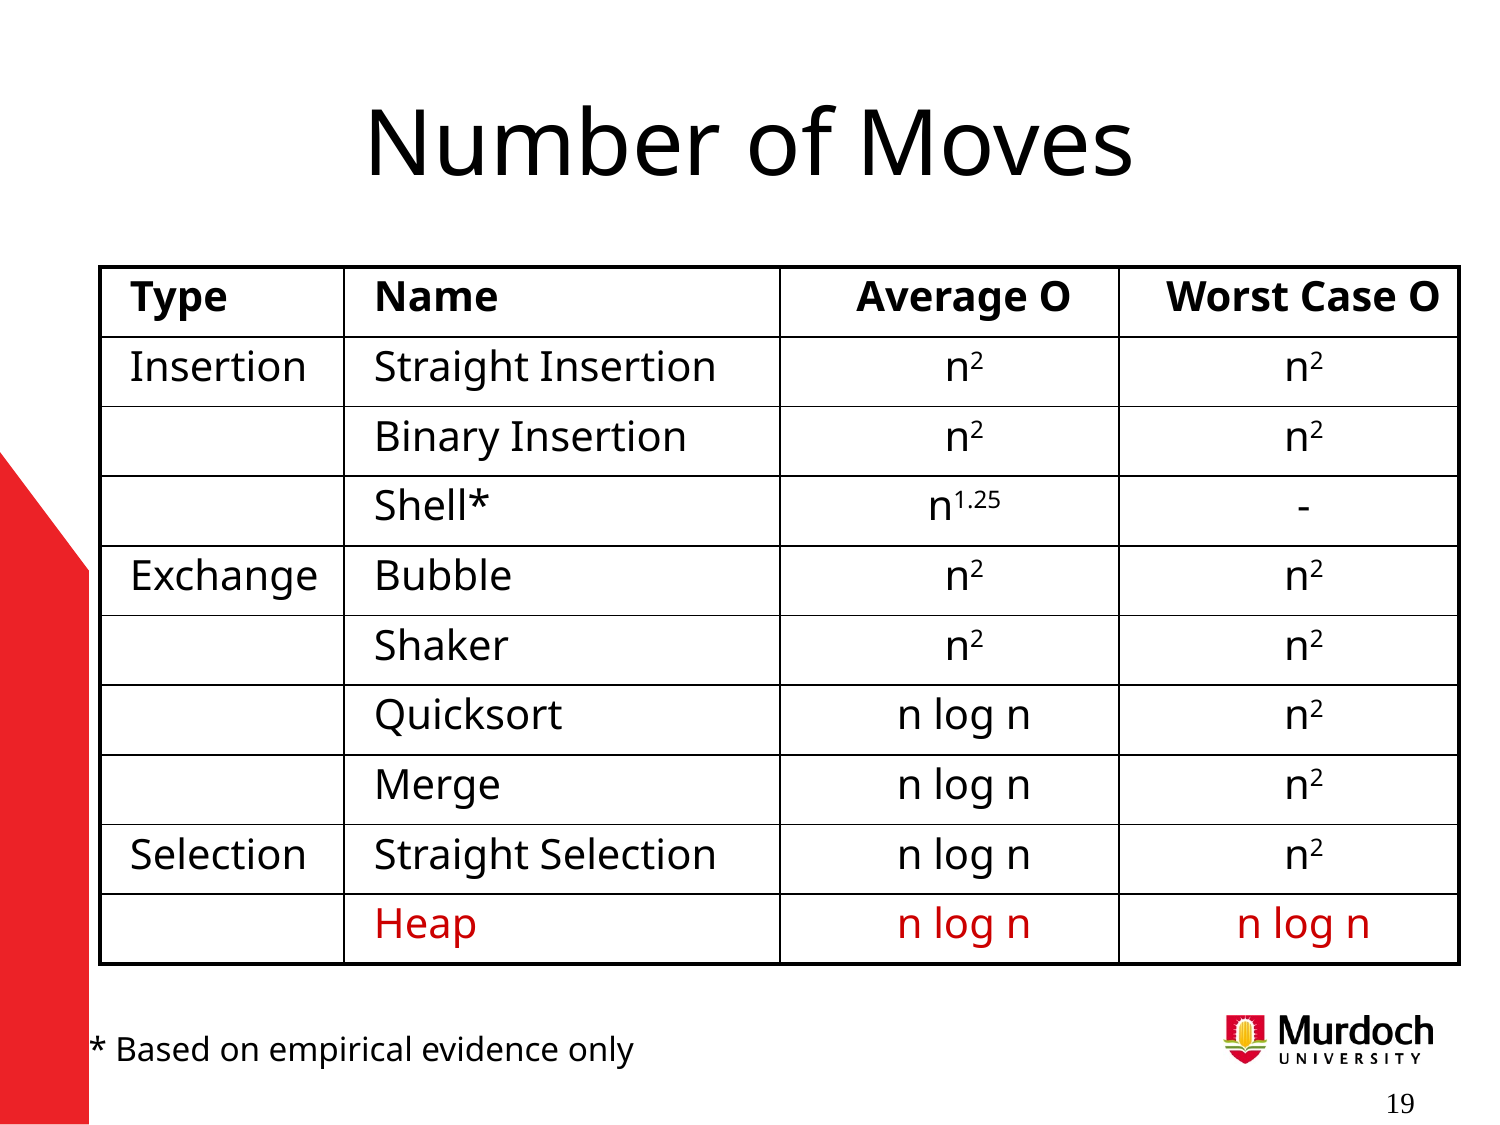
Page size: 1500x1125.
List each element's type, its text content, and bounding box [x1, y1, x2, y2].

title Number of Moves [75, 45, 1425, 233]
table_cell n2 [781, 547, 1118, 615]
table_cell Heap [345, 895, 779, 962]
table_cell n2 [1120, 338, 1457, 406]
table_cell n log n [1120, 895, 1457, 962]
text_box * Based on empirical evidence only [88, 1034, 1447, 1069]
picture [1223, 1015, 1433, 1034]
table_cell [102, 895, 343, 962]
table_header Name [345, 269, 779, 336]
table_cell Binary Insertion [345, 407, 779, 475]
table_header Type [102, 269, 343, 336]
table_header Worst Case O [1120, 269, 1457, 336]
slide_number 19 [1293, 1082, 1500, 1125]
table_cell [102, 756, 343, 824]
table_cell n2 [1120, 825, 1457, 893]
table_cell n log n [781, 756, 1118, 824]
table_cell n1.25 [781, 477, 1118, 545]
table_cell Selection [102, 825, 343, 893]
table_cell n2 [1120, 756, 1457, 824]
table_cell Exchange [102, 547, 343, 615]
table_cell Merge [345, 756, 779, 824]
table_header Average O [781, 269, 1118, 336]
table_cell n log n [781, 825, 1118, 893]
table_cell Straight Selection [345, 825, 779, 893]
table_cell [102, 407, 343, 475]
table_cell n2 [781, 407, 1118, 475]
table_cell [102, 616, 343, 684]
table_cell Shell* [345, 477, 779, 545]
table_cell [102, 477, 343, 545]
table_cell - [1120, 477, 1457, 545]
table_cell Straight Insertion [345, 338, 779, 406]
table_cell [102, 686, 343, 754]
table_cell Quicksort [345, 686, 779, 754]
table_cell n log n [781, 895, 1118, 962]
table_cell n2 [781, 616, 1118, 684]
table_cell n2 [1120, 616, 1457, 684]
table_cell n log n [781, 686, 1118, 754]
table_cell Shaker [345, 616, 779, 684]
table_cell Bubble [345, 547, 779, 615]
table_cell Insertion [102, 338, 343, 406]
table_cell n2 [1120, 407, 1457, 475]
table_cell n2 [1120, 686, 1457, 754]
table_cell n2 [1120, 547, 1457, 615]
table_cell n2 [781, 338, 1118, 406]
